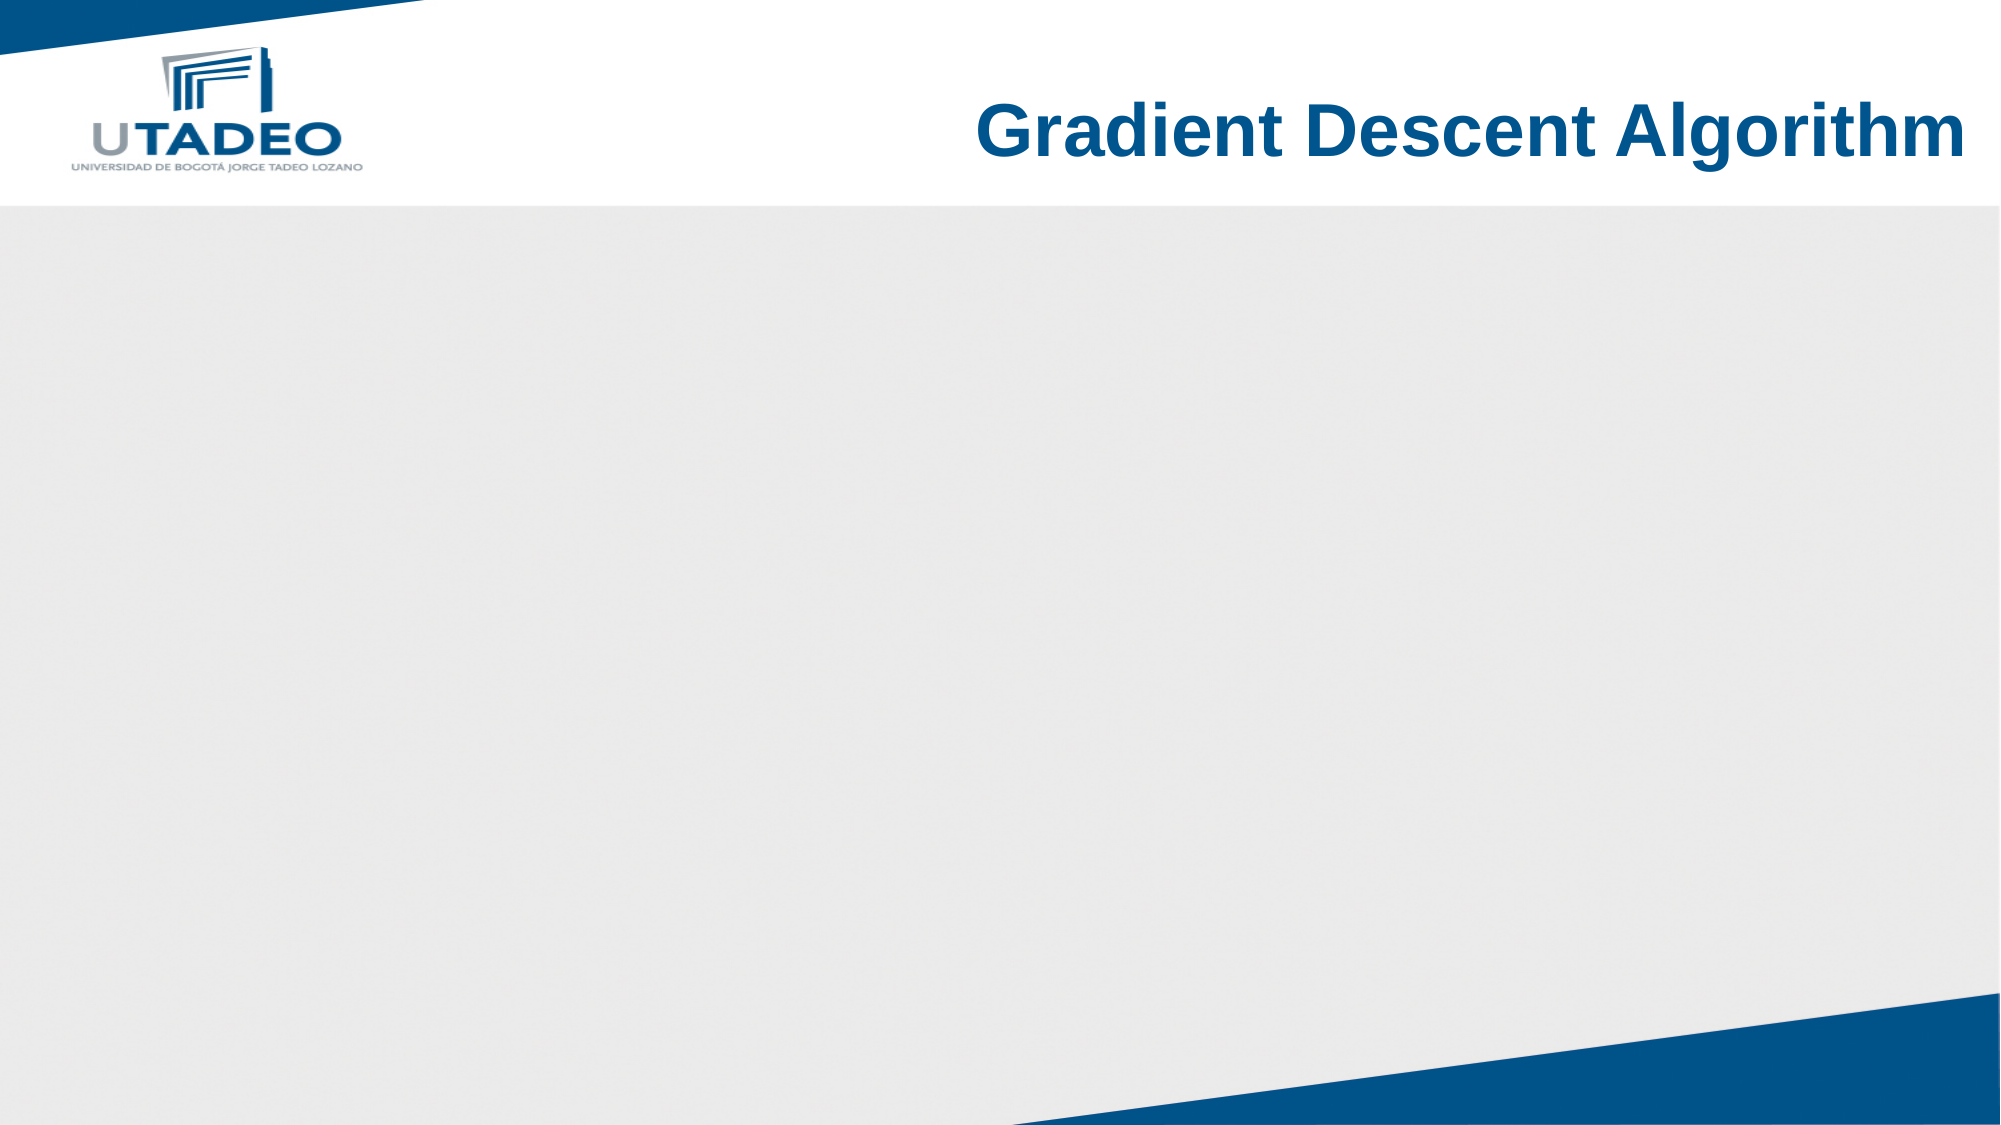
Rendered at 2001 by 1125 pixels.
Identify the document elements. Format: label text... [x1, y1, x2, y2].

title Gradient Descent Algorithm [183, 33, 1984, 221]
picture [0, 0, 2000, 1125]
